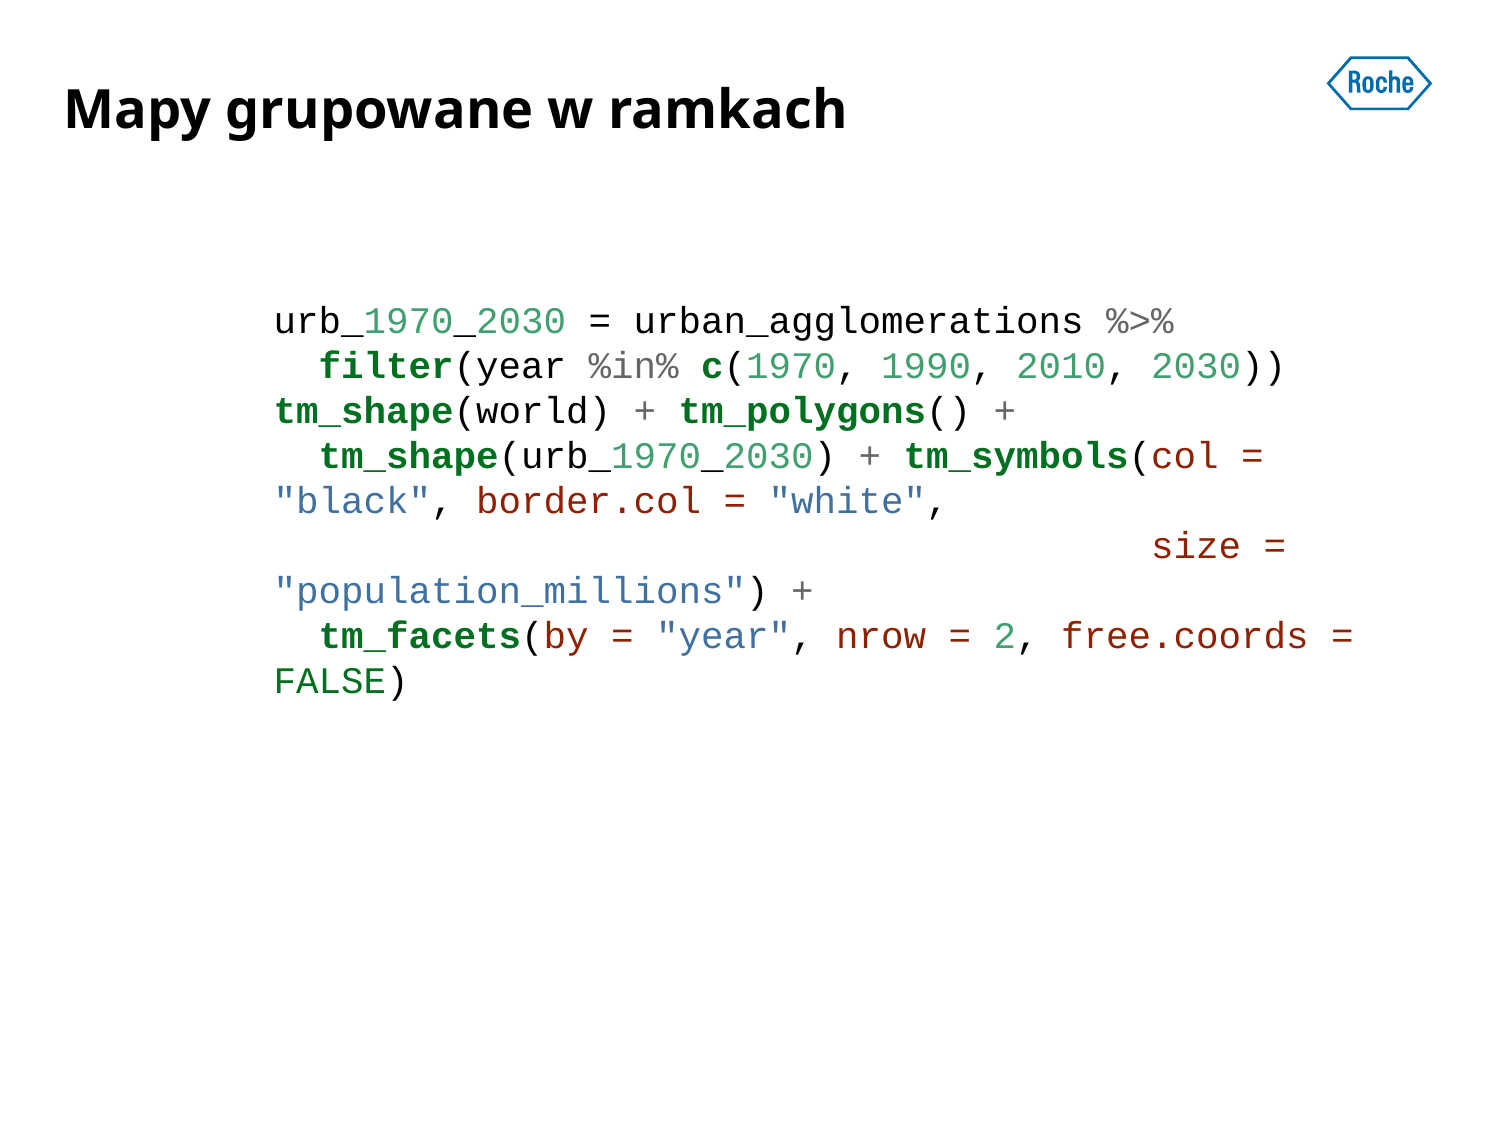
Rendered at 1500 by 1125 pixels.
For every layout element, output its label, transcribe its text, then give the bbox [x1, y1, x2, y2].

list urb_1970_2030 = urban_agglomerations %>% filter(year %in% c(1970, 1990, 2010, 2030)) tm_shape(world) + tm_polygons() + tm_shape(urb_1970_2030) + tm_symbols(col = "black", border.col = "white", size = "population_millions") + tm_facets(by = "year", nrow = 2, free.coords = FALSE) [65, 296, 1436, 1030]
title Mapy grupowane w ramkach [63, 74, 1272, 290]
